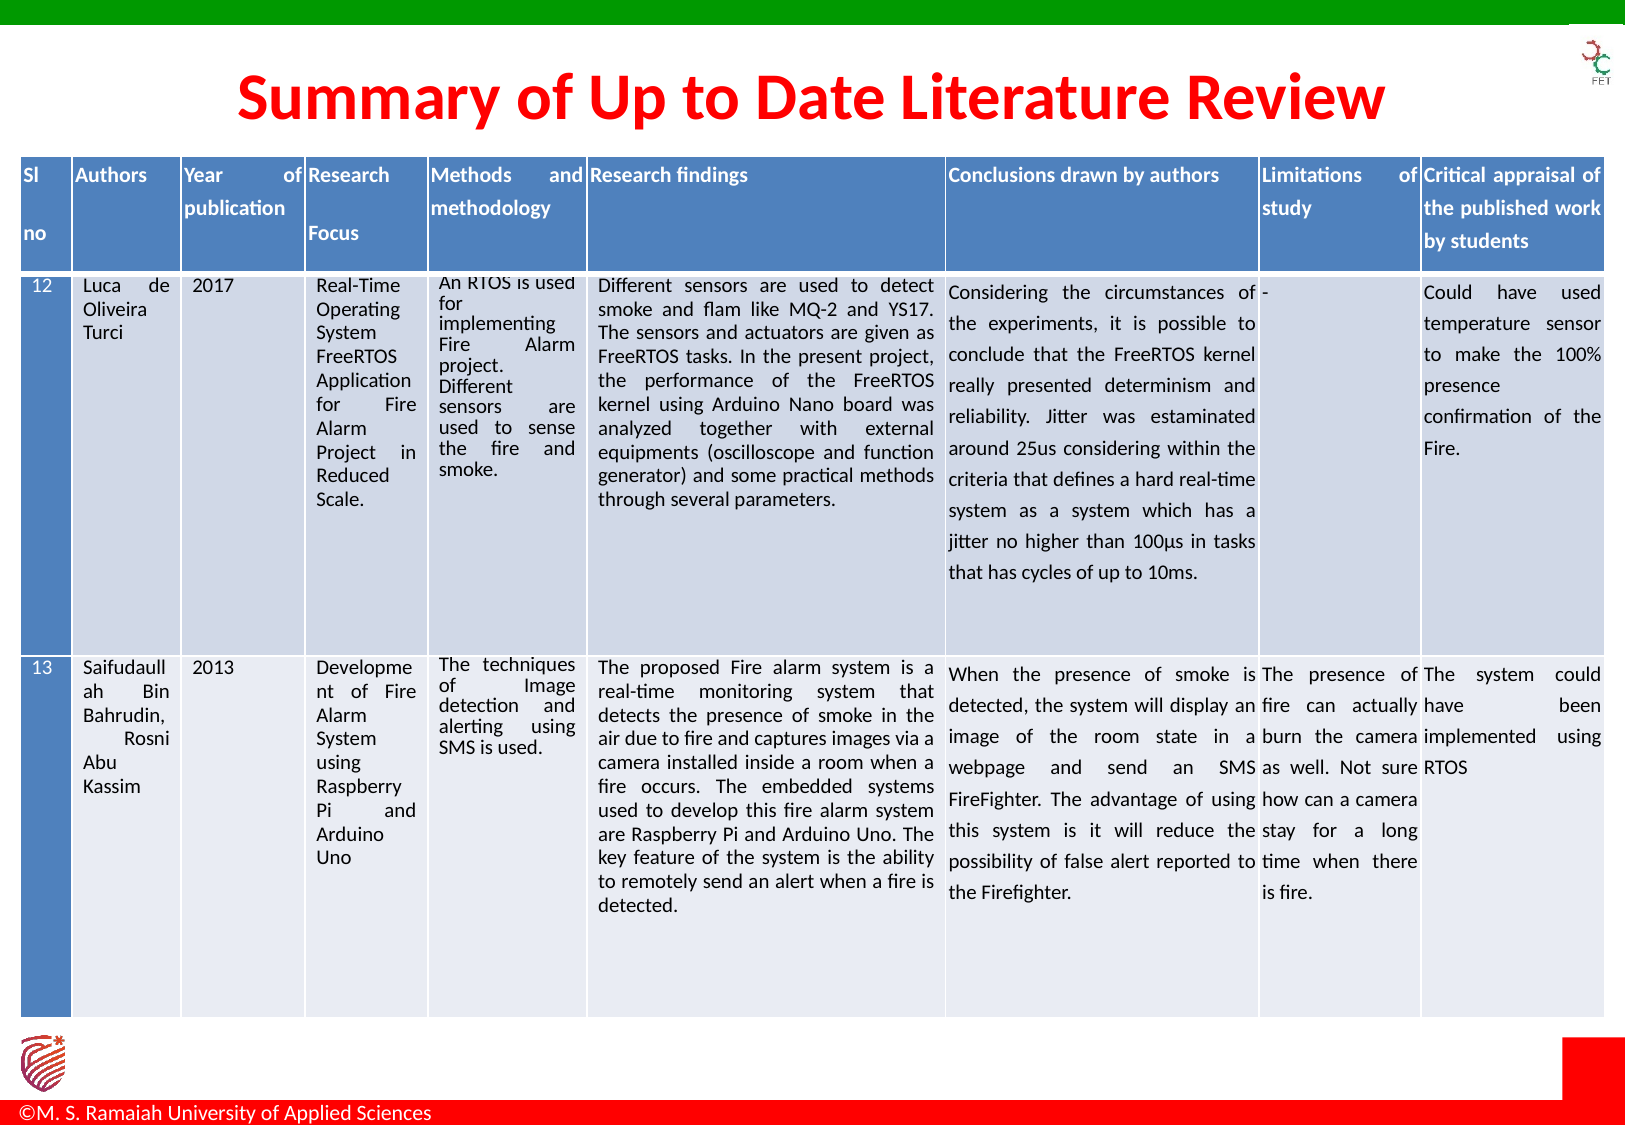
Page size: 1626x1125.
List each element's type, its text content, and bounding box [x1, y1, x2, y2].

table_cell - [1260, 277, 1420, 655]
table_cell The presence of fire can actually burn the camera as well. Not sure how can a camera stay for a long time when there is fire. [1260, 657, 1420, 1017]
table_header Critical appraisal of the published work by students [1422, 157, 1604, 271]
table_cell The proposed Fire alarm system is a real-time monitoring system that detects the presence of smoke in the air due to fire and captures images via a camera installed inside a room when a fire occurs. The embedded systems used to develop this fire alarm system are Raspberry Pi and Arduino Uno. The key feature of the system is the ability to remotely send an alert when a fire is detected. [588, 657, 945, 1017]
table_header Research Focus [306, 157, 427, 271]
table_cell Development of Fire Alarm System using Raspberry Pi and Arduino Uno [306, 657, 427, 1017]
table_cell The system could have been implemented using RTOS [1422, 657, 1604, 1017]
table_header Conclusions drawn by authors [946, 157, 1258, 271]
table_cell The techniques of Image detection and alerting using SMS is used. [429, 657, 586, 1017]
table_cell Luca de Oliveira Turci [73, 277, 180, 655]
table_cell An RTOS is used for implementing Fire Alarm project. Different sensors are used to sense the fire and smoke. [429, 277, 586, 655]
table_cell Saifudaullah Bin Bahrudin, Rosni Abu Kassim [73, 657, 180, 1017]
table_cell 12 [21, 277, 71, 655]
table_cell Different sensors are used to detect smoke and flam like MQ-2 and YS17. The sensors and actuators are given as FreeRTOS tasks. In the present project, the performance of the FreeRTOS kernel using Arduino Nano board was analyzed together with external equipments (oscilloscope and function generator) and some practical methods through several parameters. [588, 277, 945, 655]
table_cell 13 [21, 657, 71, 1017]
picture [21, 1035, 65, 1092]
title Summary of Up to Date Literature Review [81, 45, 1544, 155]
table_header Methods and methodology [429, 157, 586, 271]
picture [1569, 24, 1623, 100]
table_cell 2017 [182, 277, 304, 655]
table_cell 2013 [182, 657, 304, 1017]
table_cell Considering the circumstances of the experiments, it is possible to conclude that the FreeRTOS kernel really presented determinism and reliability. Jitter was estaminated around 25us considering within the criteria that defines a hard real-time system as a system which has a jitter no higher than 100μs in tasks that has cycles of up to 10ms. [946, 277, 1258, 655]
table_cell Could have used temperature sensor to make the 100% presence confirmation of the Fire. [1422, 277, 1604, 655]
table_header Authors [73, 157, 180, 271]
table_header Year of publication [182, 157, 304, 271]
table_cell Real-Time Operating System FreeRTOS Application for Fire Alarm Project in Reduced Scale. [306, 277, 427, 655]
table_header Sl no [21, 157, 71, 271]
table_header Limitations of study [1260, 157, 1420, 271]
table_cell When the presence of smoke is detected, the system will display an image of the room state in a webpage and send an SMS FireFighter. The advantage of using this system is it will reduce the possibility of false alert reported to the Firefighter. [946, 657, 1258, 1017]
table_header Research findings [588, 157, 945, 271]
